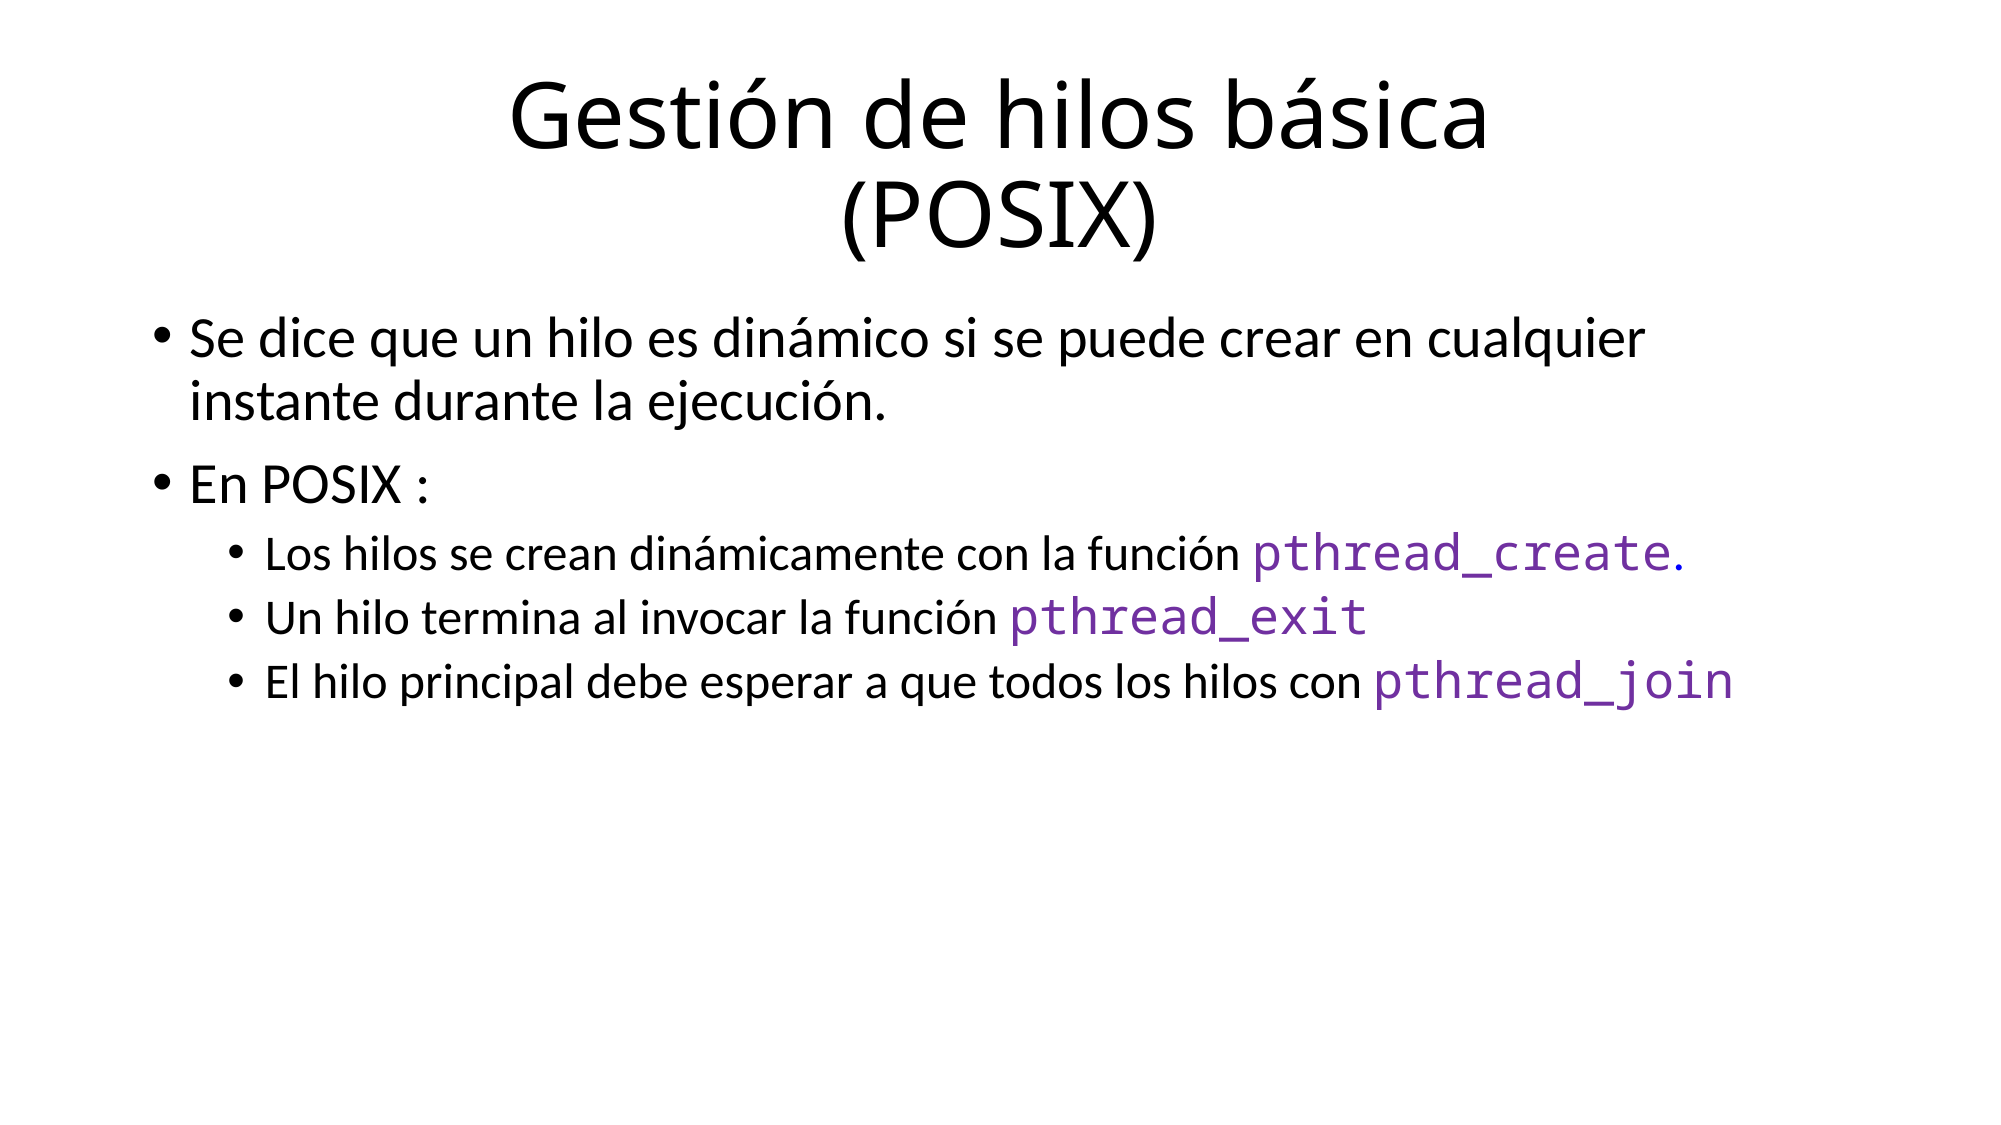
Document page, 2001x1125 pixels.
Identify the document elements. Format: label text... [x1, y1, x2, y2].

title Gestión de hilos básica (POSIX) [137, 59, 1863, 278]
list Se dice que un hilo es dinámico si se puede crear en cualquier instante durante la ejecución. En POSIX : Los hilos se crean dinámicamente con la función pthread_create. Un hilo termina al invocar la función pthread_exit El hilo principal debe esperar a que todos los hilos con pthread_join [137, 299, 1863, 1014]
